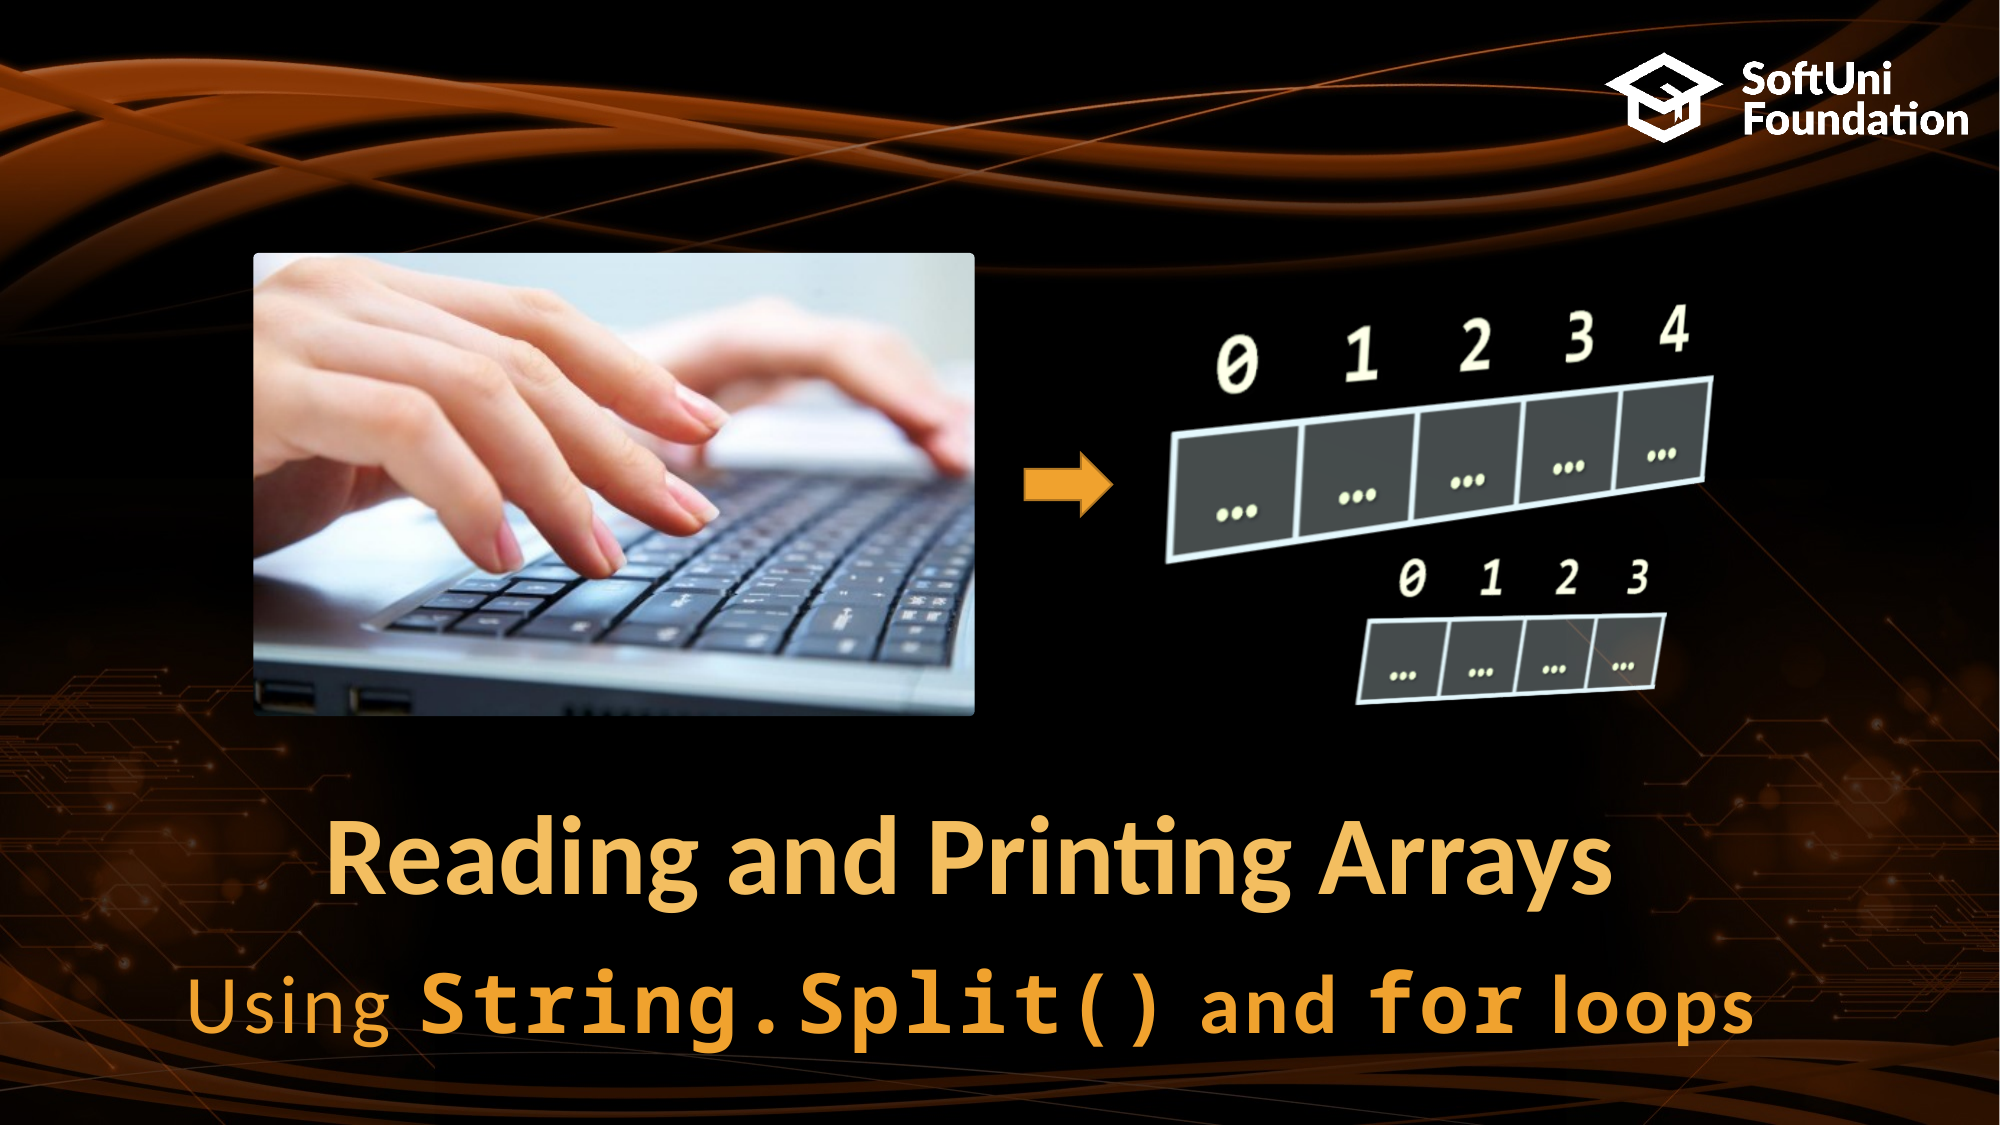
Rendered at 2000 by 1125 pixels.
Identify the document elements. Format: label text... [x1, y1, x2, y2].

picture [0, 0, 2000, 1125]
list Using String.Split() and for loops [153, 939, 1788, 1057]
title Reading and Printing Arrays [153, 790, 1788, 926]
text_box [1023, 450, 1114, 519]
